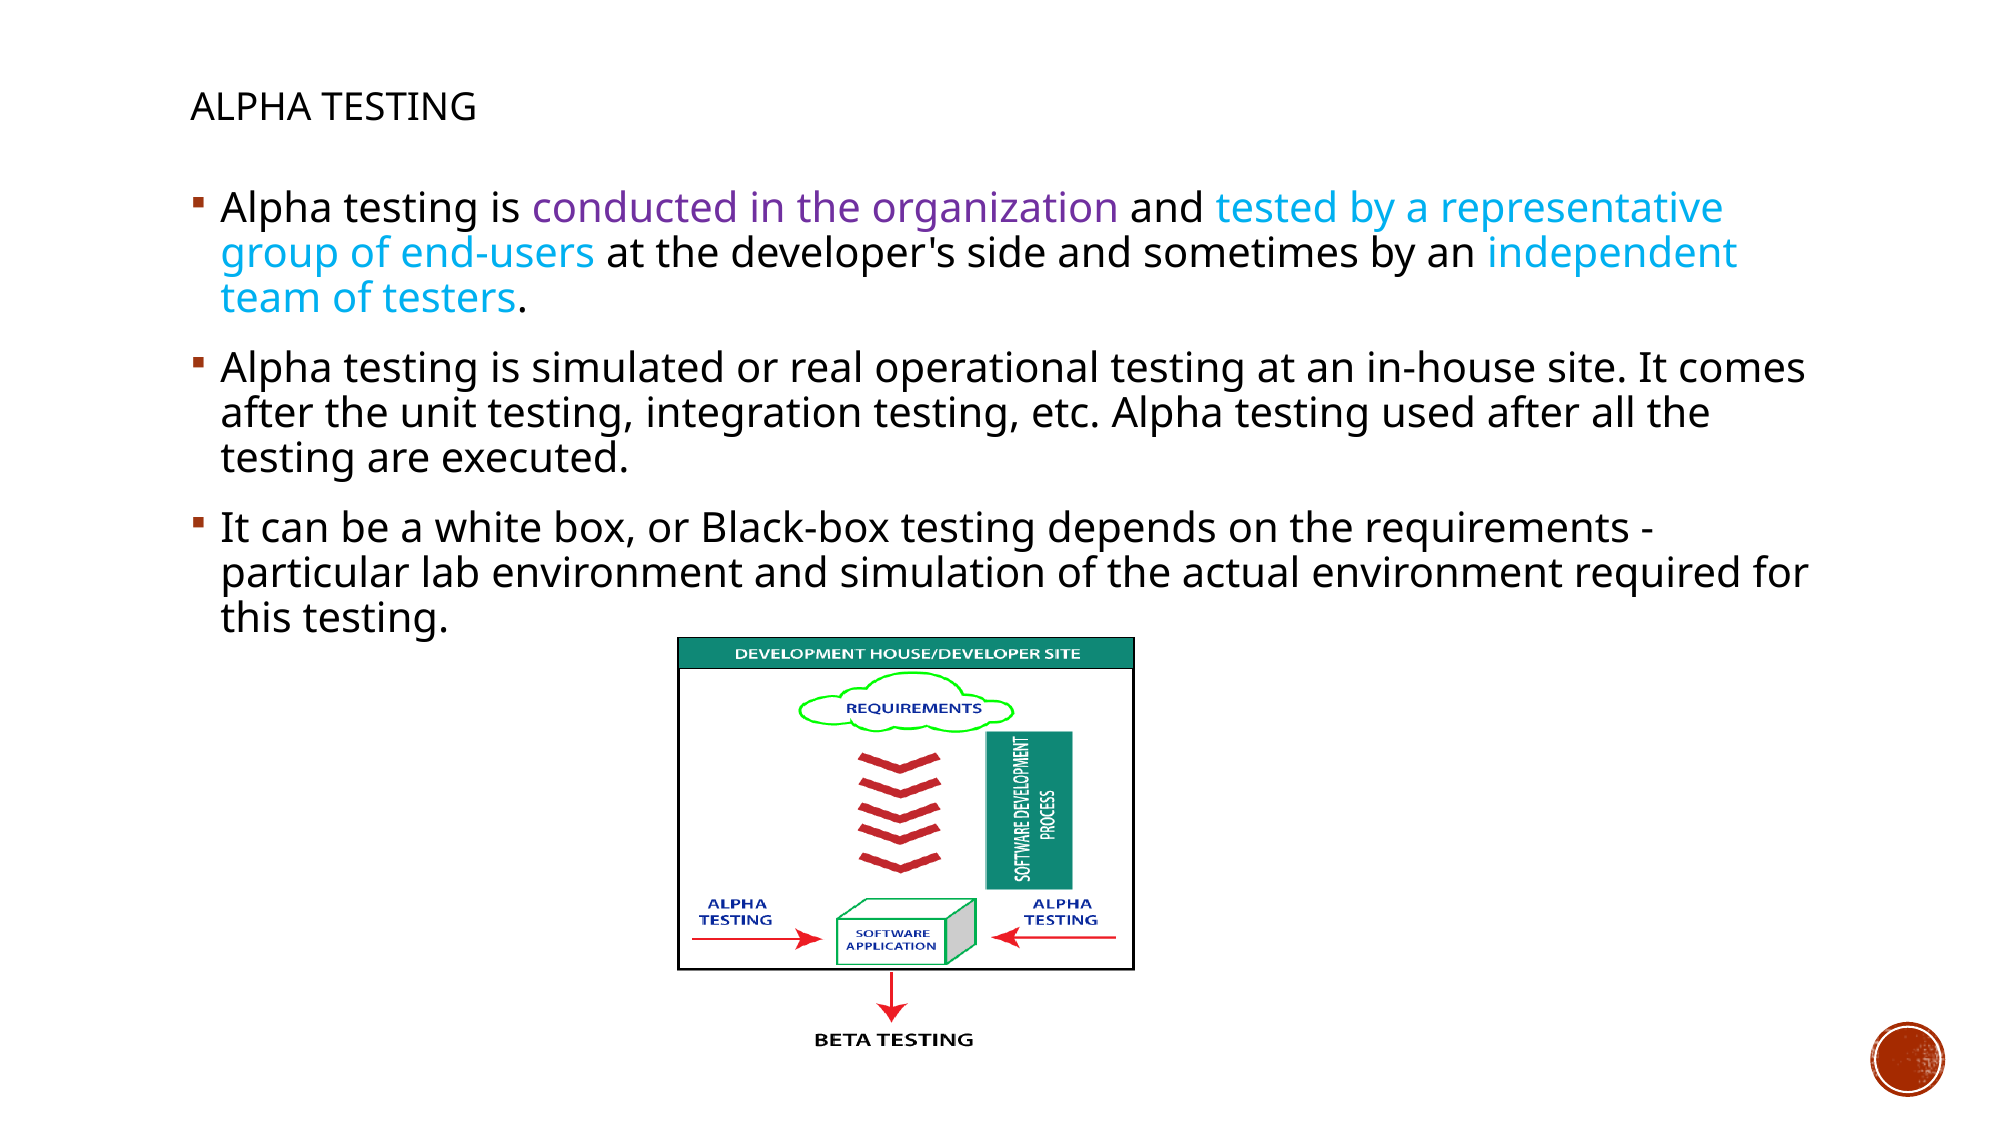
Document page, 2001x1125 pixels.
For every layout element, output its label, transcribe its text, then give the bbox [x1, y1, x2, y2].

picture [623, 616, 1178, 1069]
list Alpha testing is conducted in the organization and tested by a representative group of end-users at the developer's side and sometimes by an independent team of testers. Alpha testing is simulated or real operational testing at an in-house site. It comes after the unit testing, integration testing, etc. Alpha testing used after all the testing are executed. It can be a white box, or Black-box testing depends on the requirements - particular lab environment and simulation of the actual environment required for this testing. [175, 179, 1826, 1013]
title Alpha Testing [175, 79, 1826, 137]
